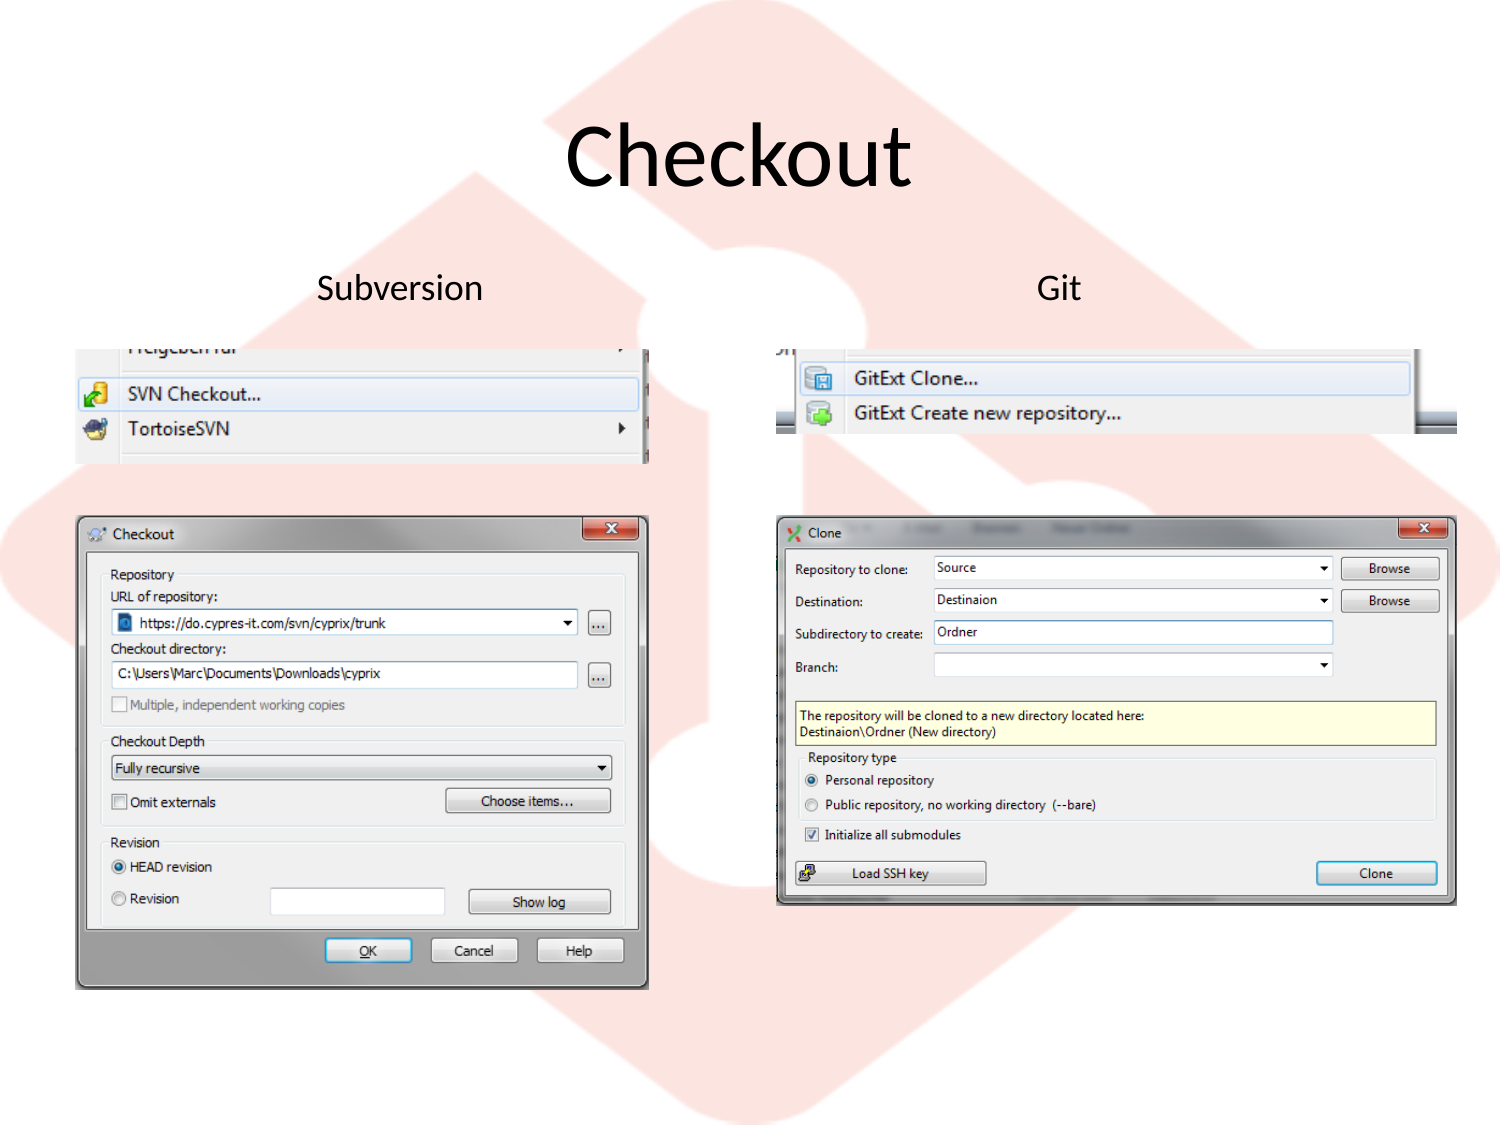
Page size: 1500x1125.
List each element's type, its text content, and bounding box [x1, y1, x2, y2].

text_box Subversion [302, 255, 499, 315]
title Checkout [75, 45, 1425, 256]
picture [74, 514, 649, 991]
picture [74, 348, 649, 464]
text_box Git [1022, 255, 1097, 315]
picture [776, 348, 1457, 434]
picture [776, 514, 1457, 907]
